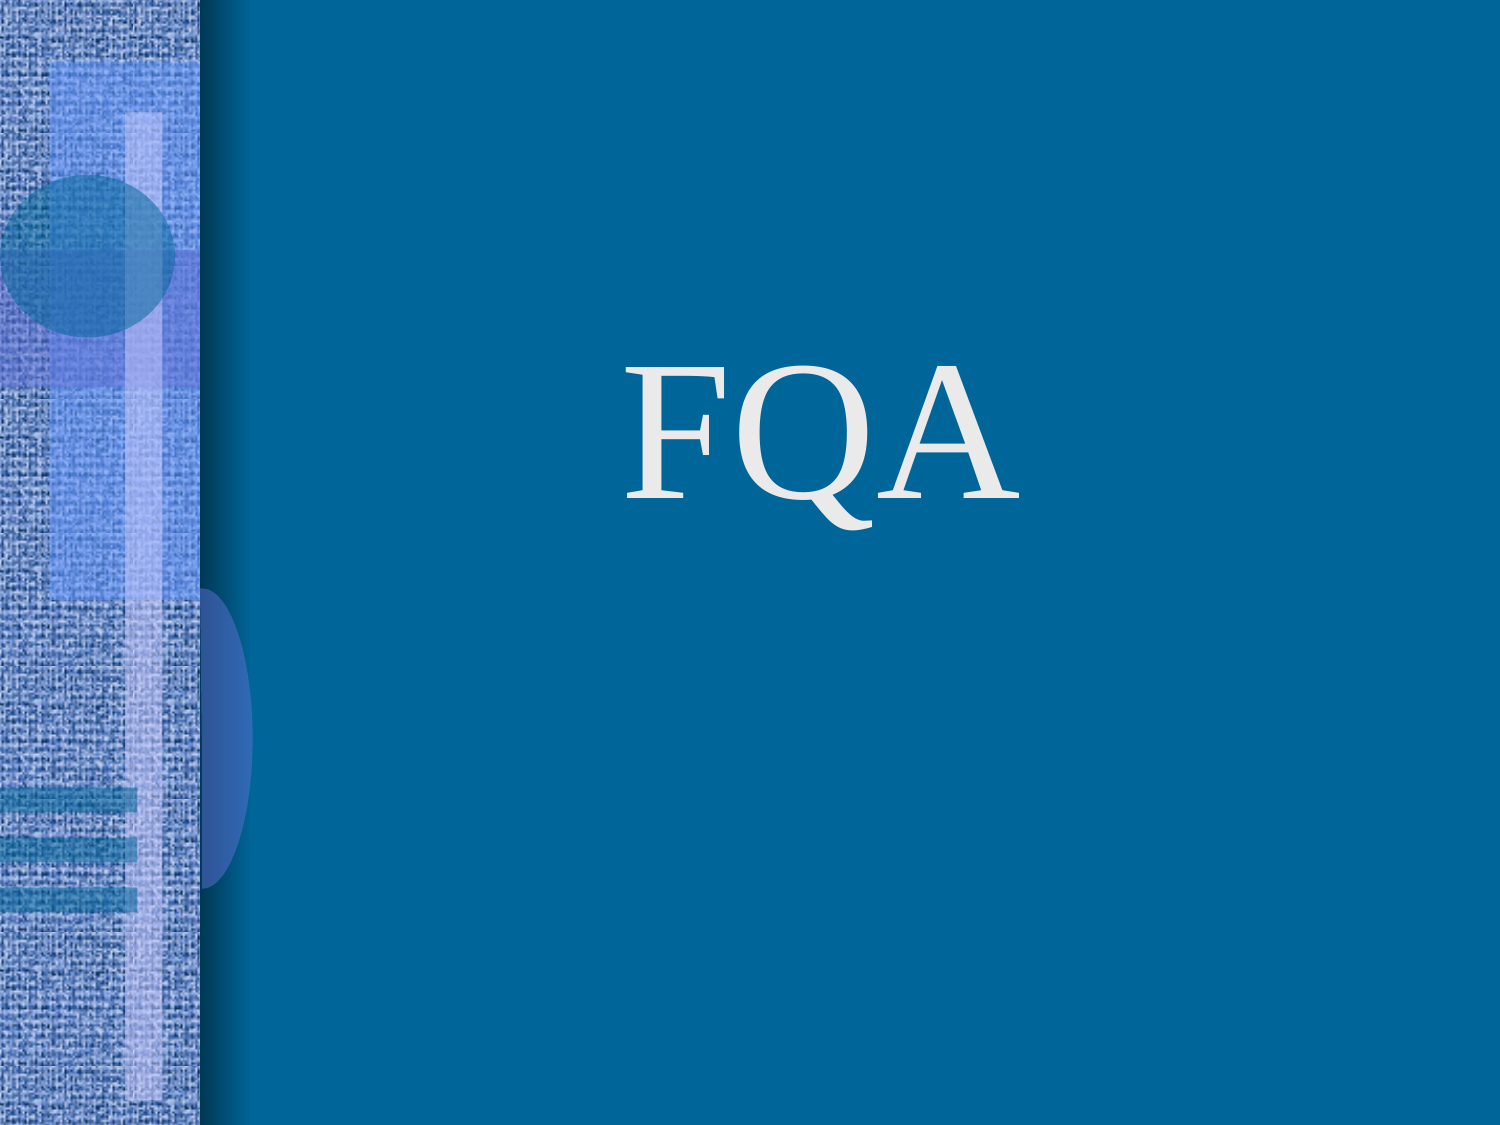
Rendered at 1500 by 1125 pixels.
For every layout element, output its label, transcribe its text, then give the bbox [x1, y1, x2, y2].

picture [0, 388, 199, 1125]
picture [0, 0, 199, 249]
list FQA [183, 290, 1458, 966]
